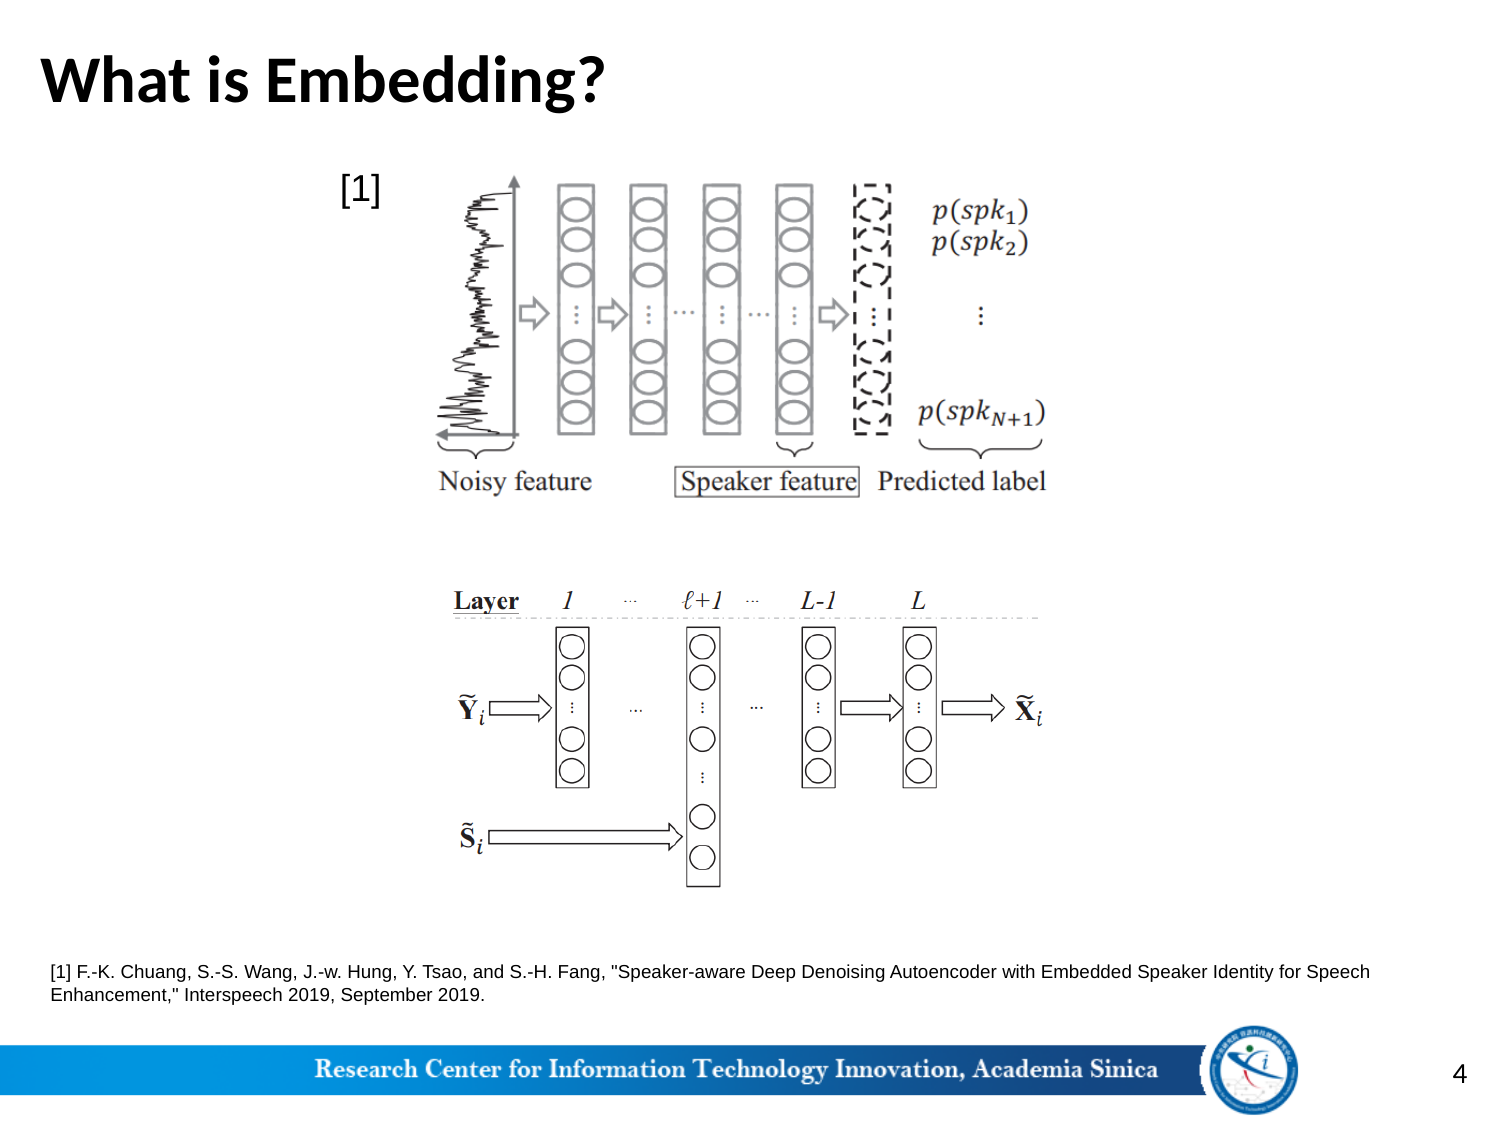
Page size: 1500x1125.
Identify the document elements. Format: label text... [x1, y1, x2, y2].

text_box [1] [325, 156, 381, 216]
title What is Embedding? [25, 0, 1396, 151]
slide_number 4 [1352, 1046, 1483, 1107]
text_box [1] F.-K. Chuang, S.-S. Wang, J.-w. Hung, Y. Tsao, and S.-H. Fang, "Speaker-aware Deep Denoising Autoencoder with Embedded Speaker Identity for Speech Enhancement," Interspeech 2019, September 2019. [35, 952, 1474, 1013]
picture [436, 567, 1073, 905]
picture [0, 1020, 1329, 1125]
picture [386, 150, 1073, 518]
